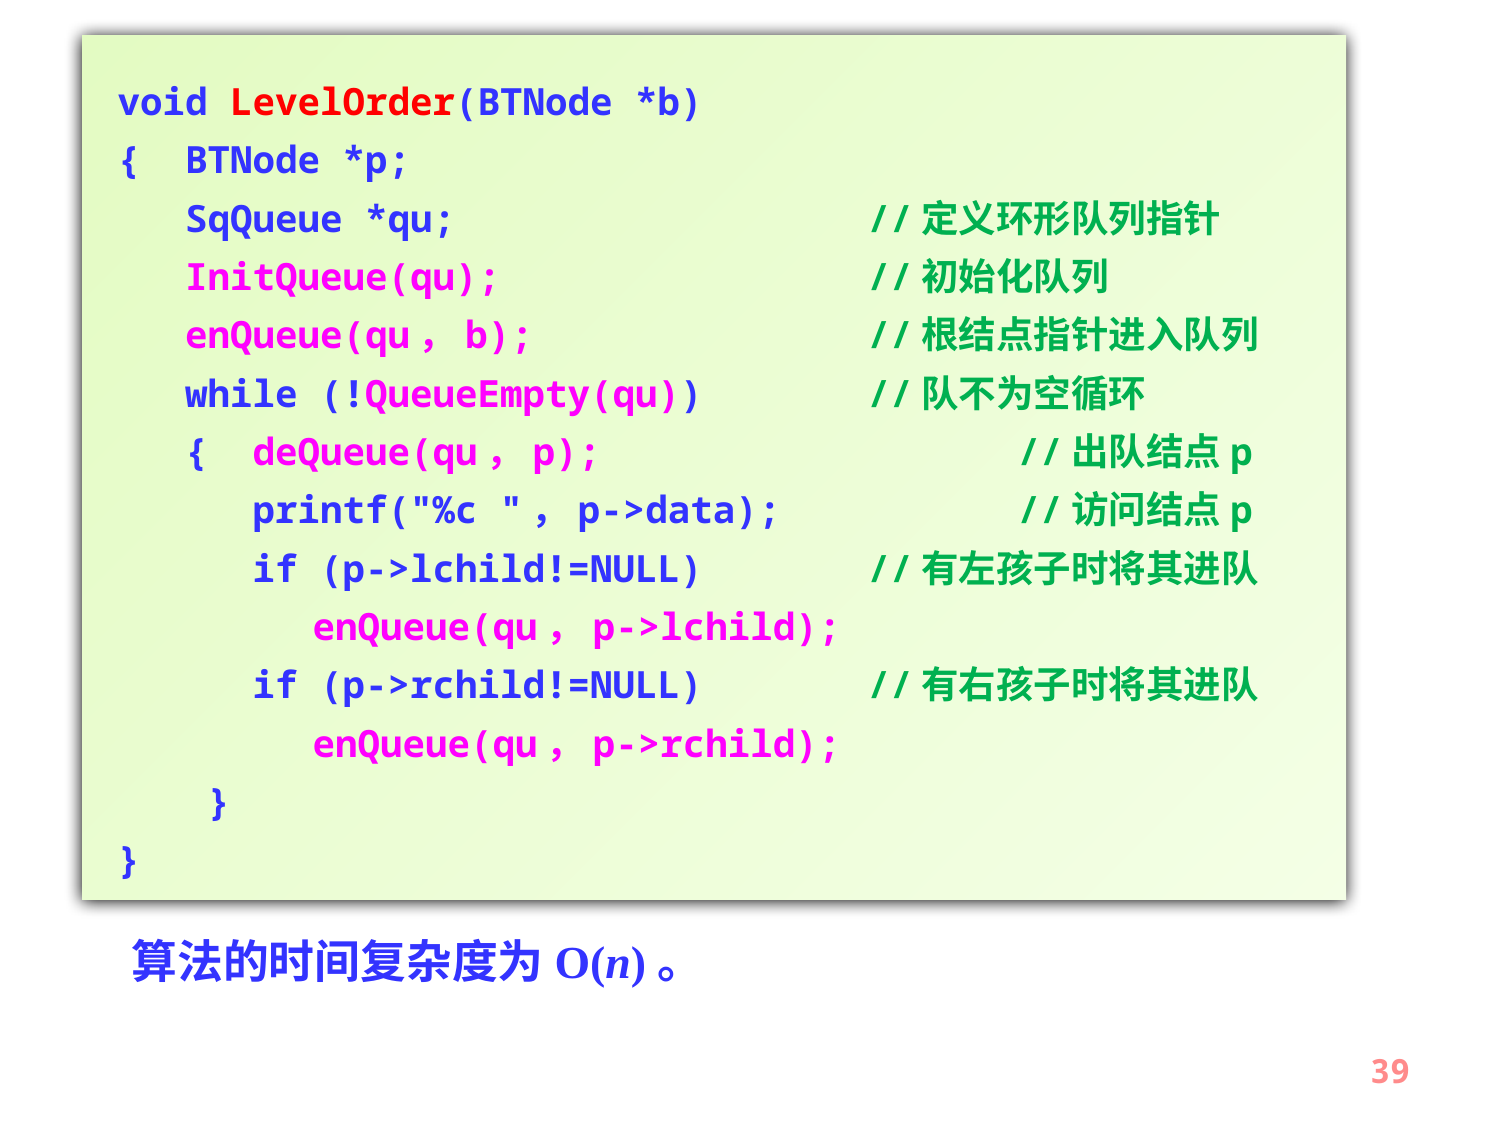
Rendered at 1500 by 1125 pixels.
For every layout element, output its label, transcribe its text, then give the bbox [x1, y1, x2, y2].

text_box void LevelOrder(BTNode *b) { BTNode *p; SqQueue *qu; //定义环形队列指针 InitQueue(qu); //初始化队列 enQueue(qu，b); //根结点指针进入队列 while (!QueueEmpty(qu)) //队不为空循环 { deQueue(qu，p); //出队结点p printf("%c "，p->data); //访问结点p if (p->lchild!=NULL) //有左孩子时将其进队 enQueue(qu，p->lchild); if (p->rchild!=NULL) //有右孩子时将其进队 enQueue(qu，p->rchild); } } [81, 34, 1347, 900]
text_box 算法的时间复杂度为O(n)。 [117, 925, 809, 996]
slide_number 39 [1074, 1042, 1425, 1103]
